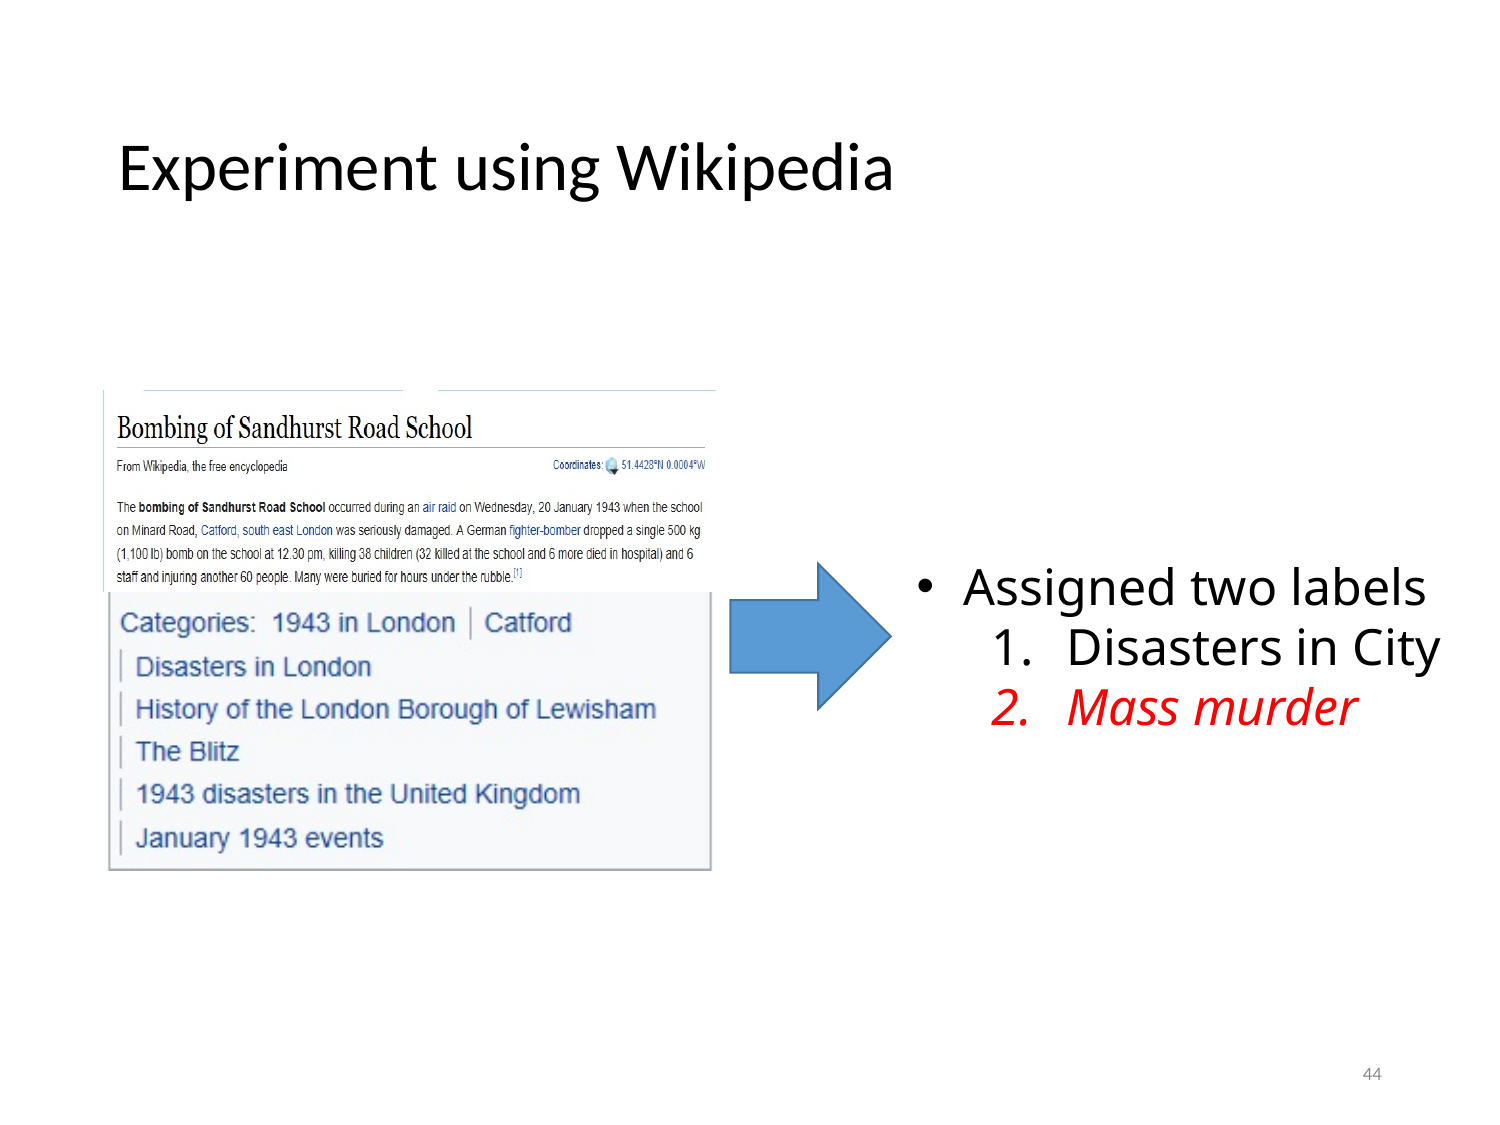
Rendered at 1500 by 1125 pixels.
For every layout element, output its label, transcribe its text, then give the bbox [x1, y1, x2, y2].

text_box [729, 561, 893, 712]
title Experiment using Wikipedia [103, 59, 1397, 278]
slide_number 44 [1059, 1042, 1397, 1103]
picture [103, 390, 716, 871]
text_box Assigned two labels Disasters in City Mass murder [901, 547, 1456, 743]
